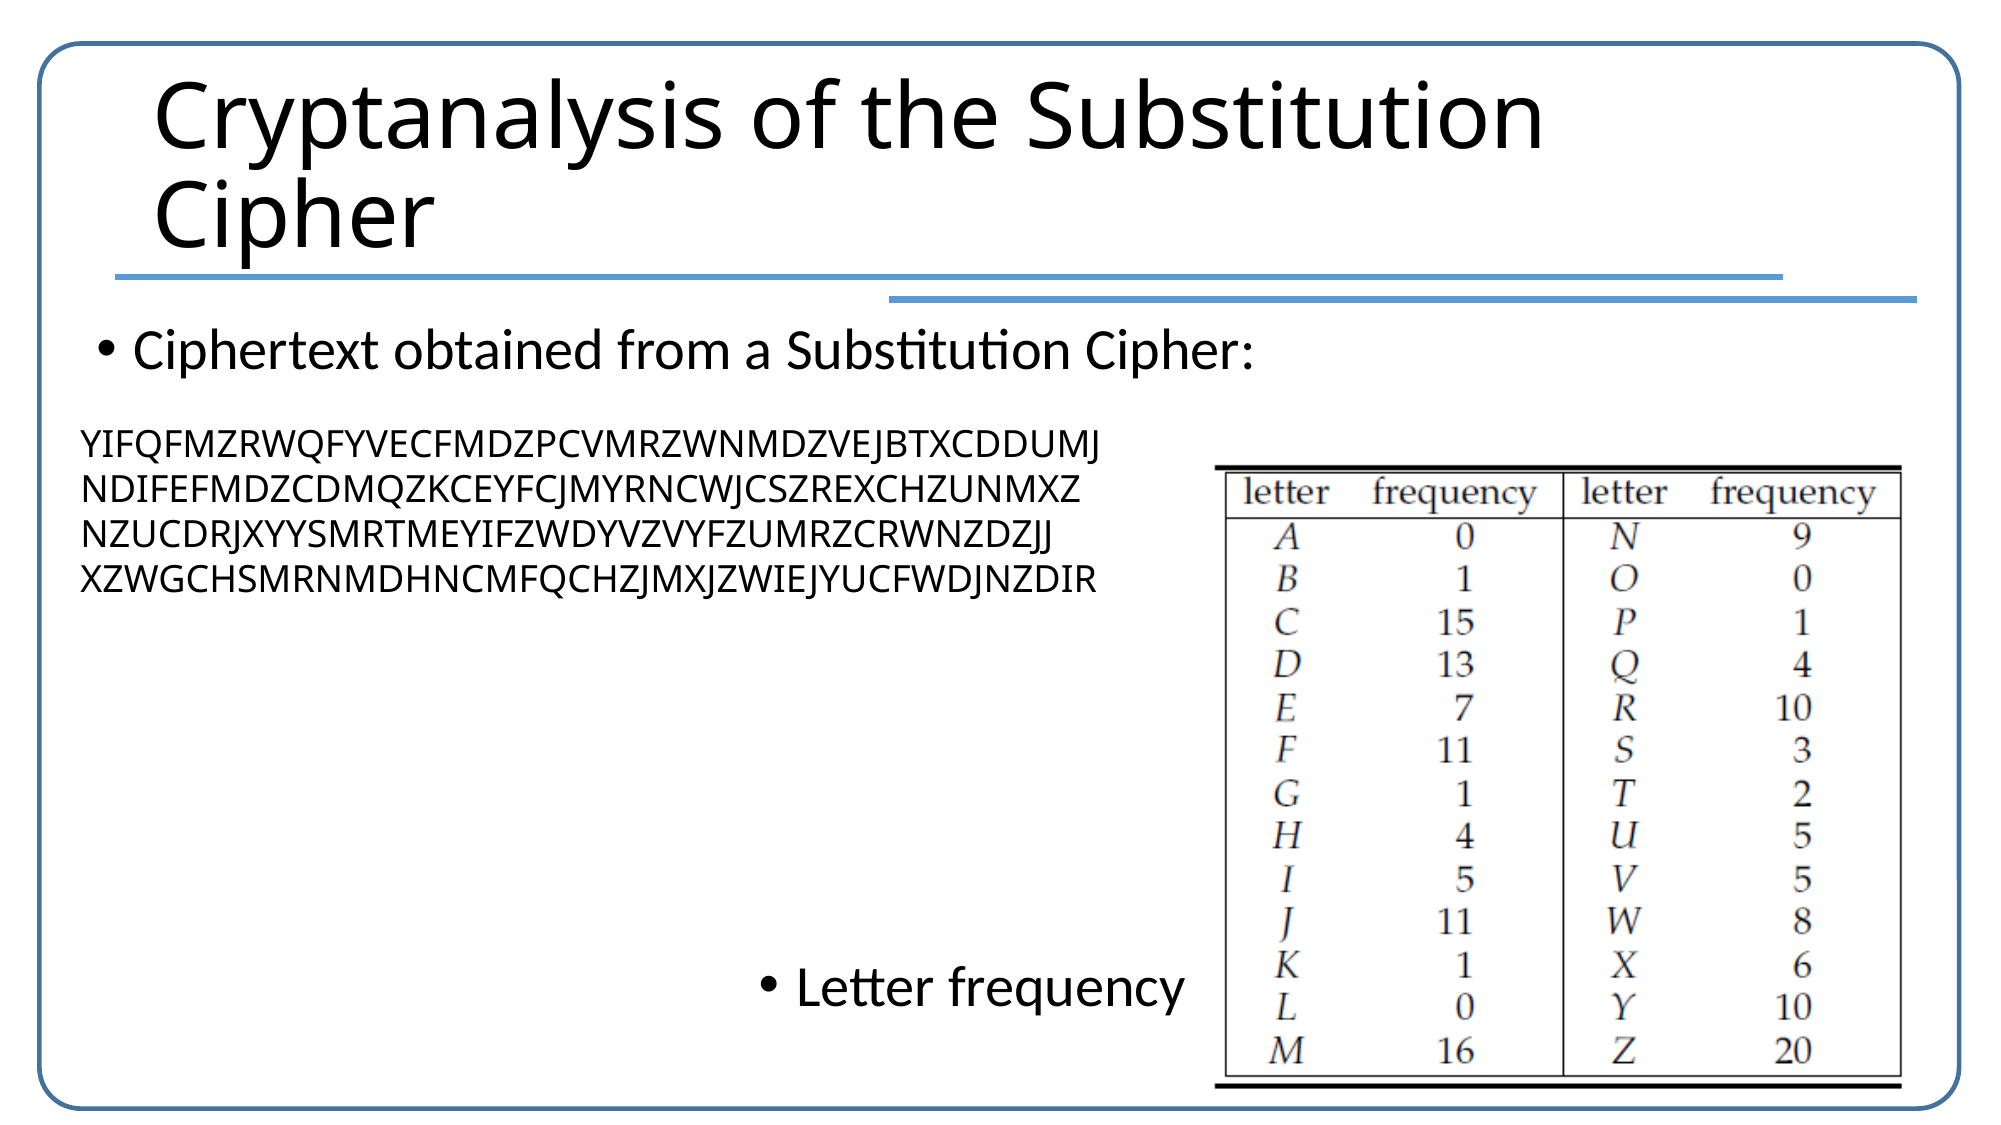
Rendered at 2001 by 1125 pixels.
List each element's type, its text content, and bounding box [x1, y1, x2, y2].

picture [1195, 442, 1922, 1092]
text_box YIFQFMZRWQFYVECFMDZPCVMRZWNMDZVEJBTXCDDUMJ NDIFEFMDZCDMQZKCEYFCJMYRNCWJCSZREXCHZUNMXZ NZUCDRJXYYSMRTMEYIFZWDYVZVYFZUMRZCRWNZDZJJ XZWGCHSMRNMDHNCMFQCHZJMXJZWIEJYUCFWDJNZDIR [65, 412, 1369, 608]
title Cryptanalysis of the Substitution Cipher [137, 59, 1863, 278]
list Ciphertext obtained from a Substitution Cipher: [81, 312, 1369, 408]
text_box Letter frequency [743, 948, 1195, 1044]
